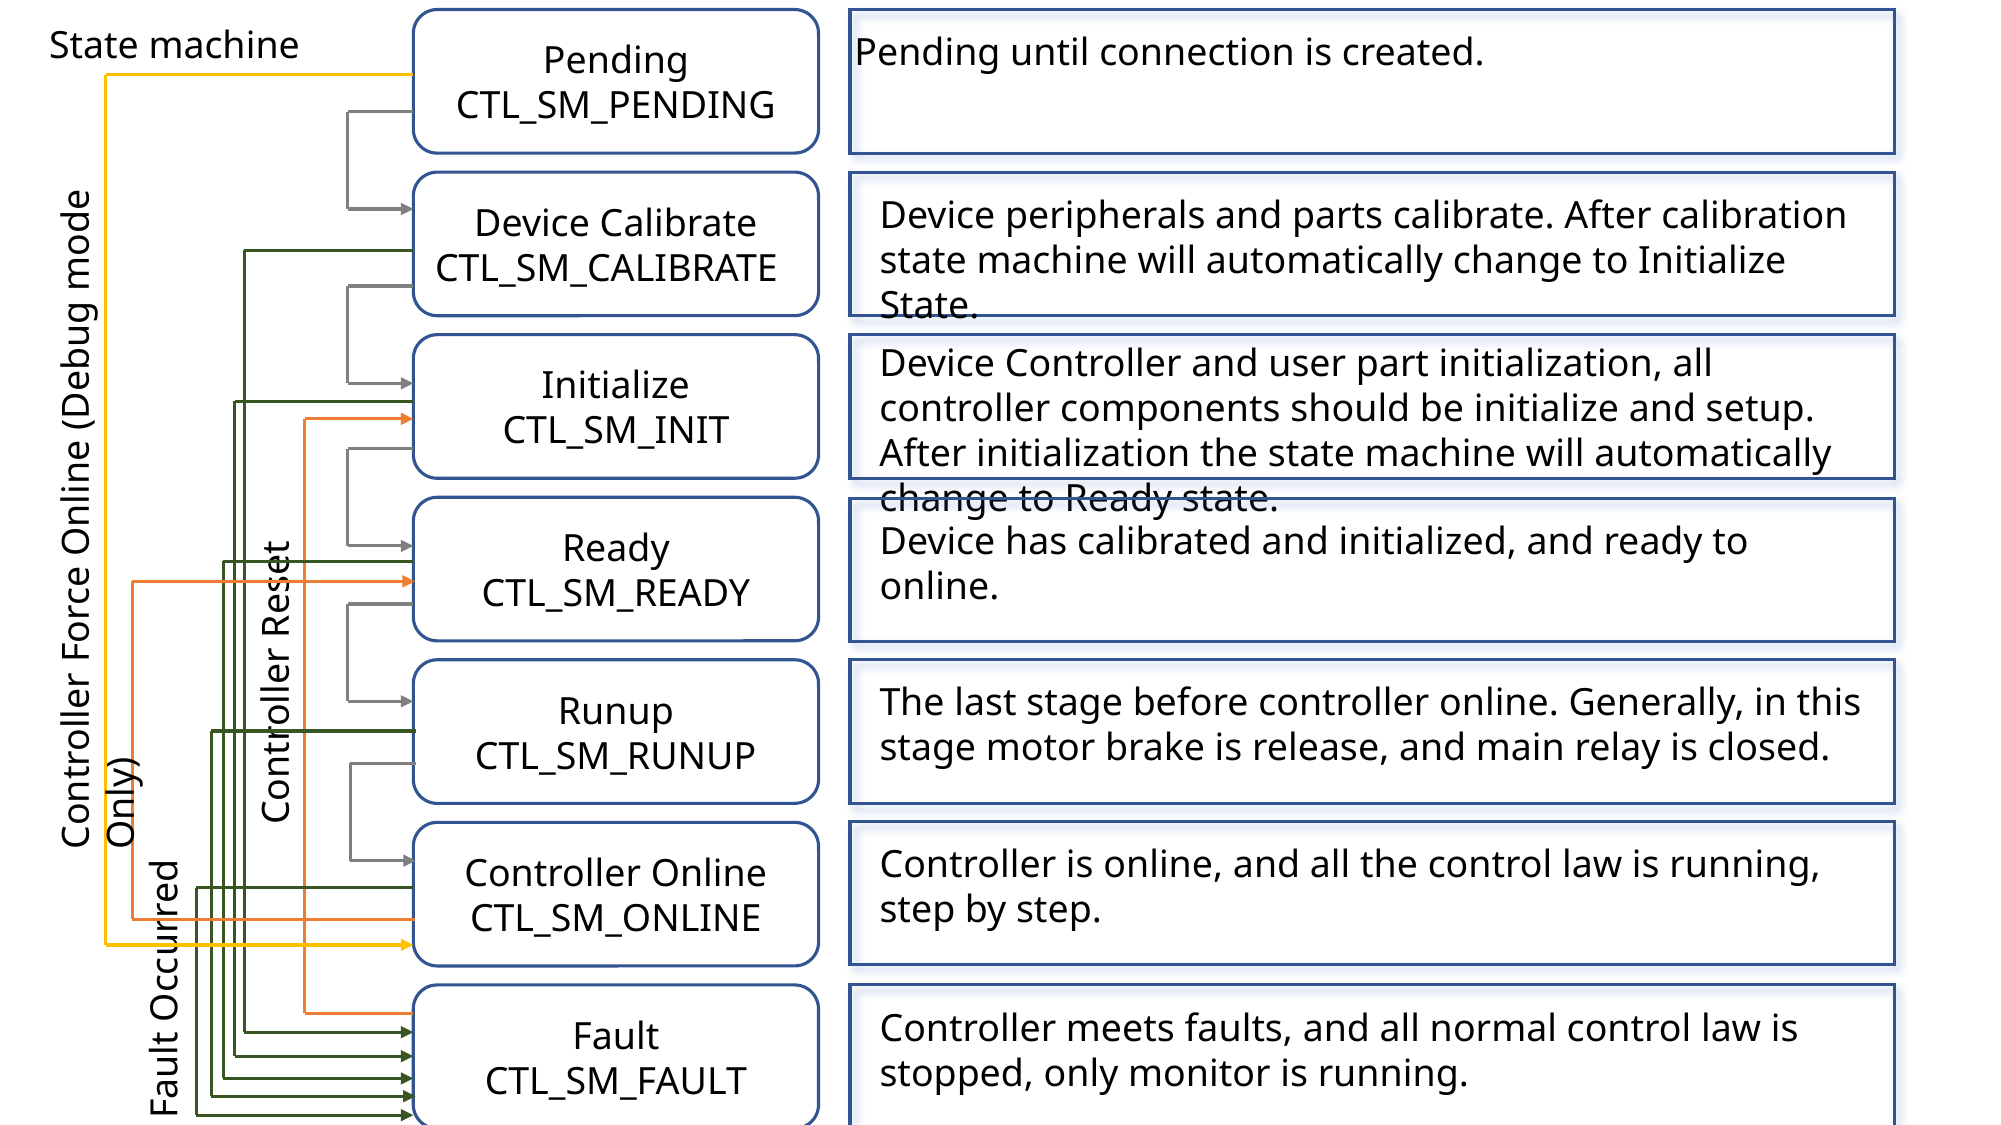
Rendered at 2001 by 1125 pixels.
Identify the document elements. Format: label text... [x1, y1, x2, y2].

text_box Pending until connection is created. [839, 20, 1501, 81]
text_box Controller meets faults, and all normal control law is stopped, only monitor is running. [864, 996, 1895, 1101]
text_box [849, 171, 1895, 317]
text_box Controller Online CTL_SM_ONLINE [416, 821, 820, 967]
text_box [849, 659, 1895, 804]
text_box The last stage before controller online. Generally, in this stage motor brake is release, and main relay is closed. [864, 670, 1895, 776]
text_box [849, 984, 1895, 1125]
text_box Controller Force Online (Debug mode Only) [43, 111, 105, 865]
text_box [849, 820, 1895, 966]
text_box Fault Occurred [132, 947, 193, 1125]
text_box Runup CTL_SM_RUNUP [415, 658, 820, 805]
text_box Controller is online, and all the control law is running, step by step. [864, 832, 1895, 938]
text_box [196, 945, 414, 1116]
text_box Device has calibrated and initialized, and ready to online. [864, 509, 1880, 615]
text_box Device Controller and user part initialization, all controller components should be initialize and setup. After initialization the state machine will automatically change to Ready state. [864, 331, 1880, 497]
text_box [1880, 334, 1895, 479]
text_box [849, 497, 1895, 643]
text_box Initialize CTL_SM_INIT [414, 333, 820, 480]
text_box [849, 8, 1895, 154]
text_box State machine [34, 14, 315, 74]
text_box Pending CTL_SM_PENDING [412, 8, 820, 155]
text_box Device Calibrate CTL_SM_CALIBRATE [414, 171, 820, 317]
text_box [105, 74, 414, 945]
text_box Ready CTL_SM_READY [414, 496, 820, 642]
text_box [849, 334, 864, 479]
text_box Fault CTL_SM_FAULT [414, 983, 820, 1125]
text_box Device peripherals and parts calibrate. After calibration state machine will automatically change to Initialize State. [864, 183, 1880, 331]
